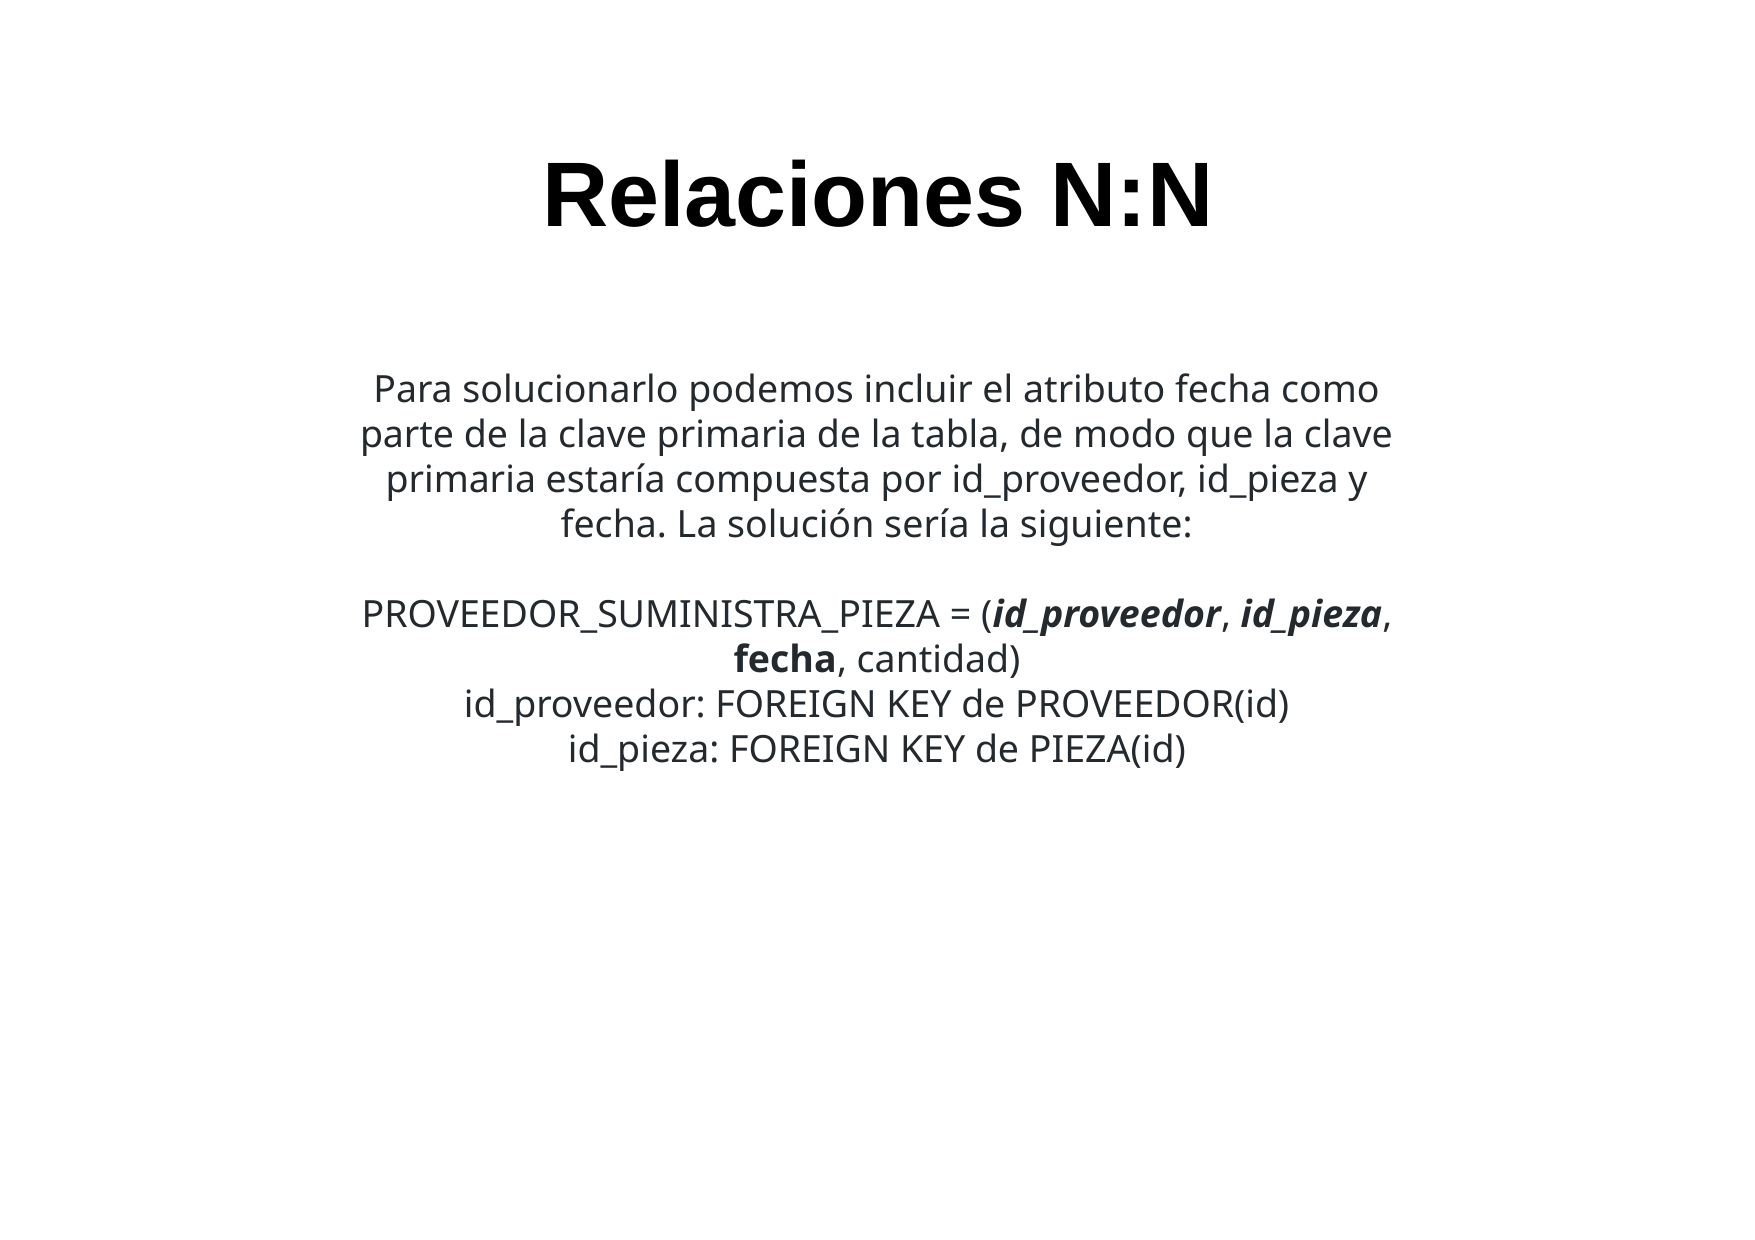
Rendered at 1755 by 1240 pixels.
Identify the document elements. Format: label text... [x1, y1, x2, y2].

text_box Para solucionarlo podemos incluir el atributo fecha como parte de la clave primaria de la tabla, de modo que la clave primaria estaría compuesta por id_proveedor, id_pieza y fecha. La solución sería la siguiente: PROVEEDOR_SUMINISTRA_PIEZA = (id_proveedor, id_pieza, fecha, cantidad) id_proveedor: FOREIGN KEY de PROVEEDOR(id) id_pieza: FOREIGN KEY de PIEZA(id) [320, 357, 1434, 777]
title Relaciones N:N [320, 132, 1434, 342]
